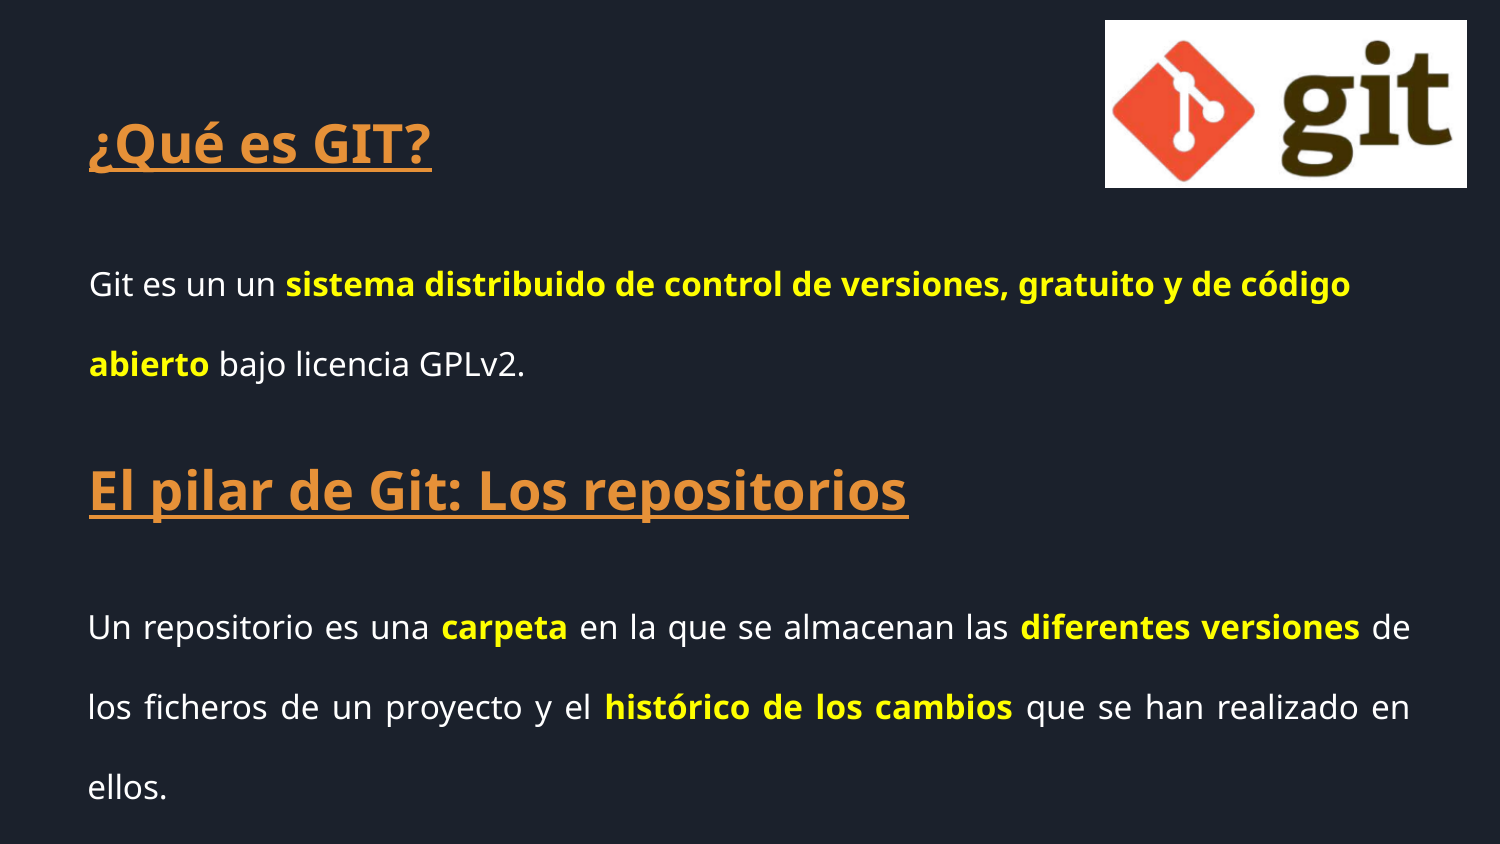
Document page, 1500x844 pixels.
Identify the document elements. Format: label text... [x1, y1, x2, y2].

text_box Un repositorio es una carpeta en la que se almacenan las diferentes versiones de los ficheros de un proyecto y el histórico de los cambios que se han realizado en ellos. [72, 551, 1426, 821]
text_box Git es un un sistema distribuido de control de versiones, gratuito y de código abierto bajo licencia GPLv2. [74, 207, 1428, 398]
text_box ¿Qué es GIT? [73, 94, 1101, 190]
text_box El pilar de Git: Los repositorios [73, 441, 1199, 537]
picture [1105, 19, 1467, 188]
